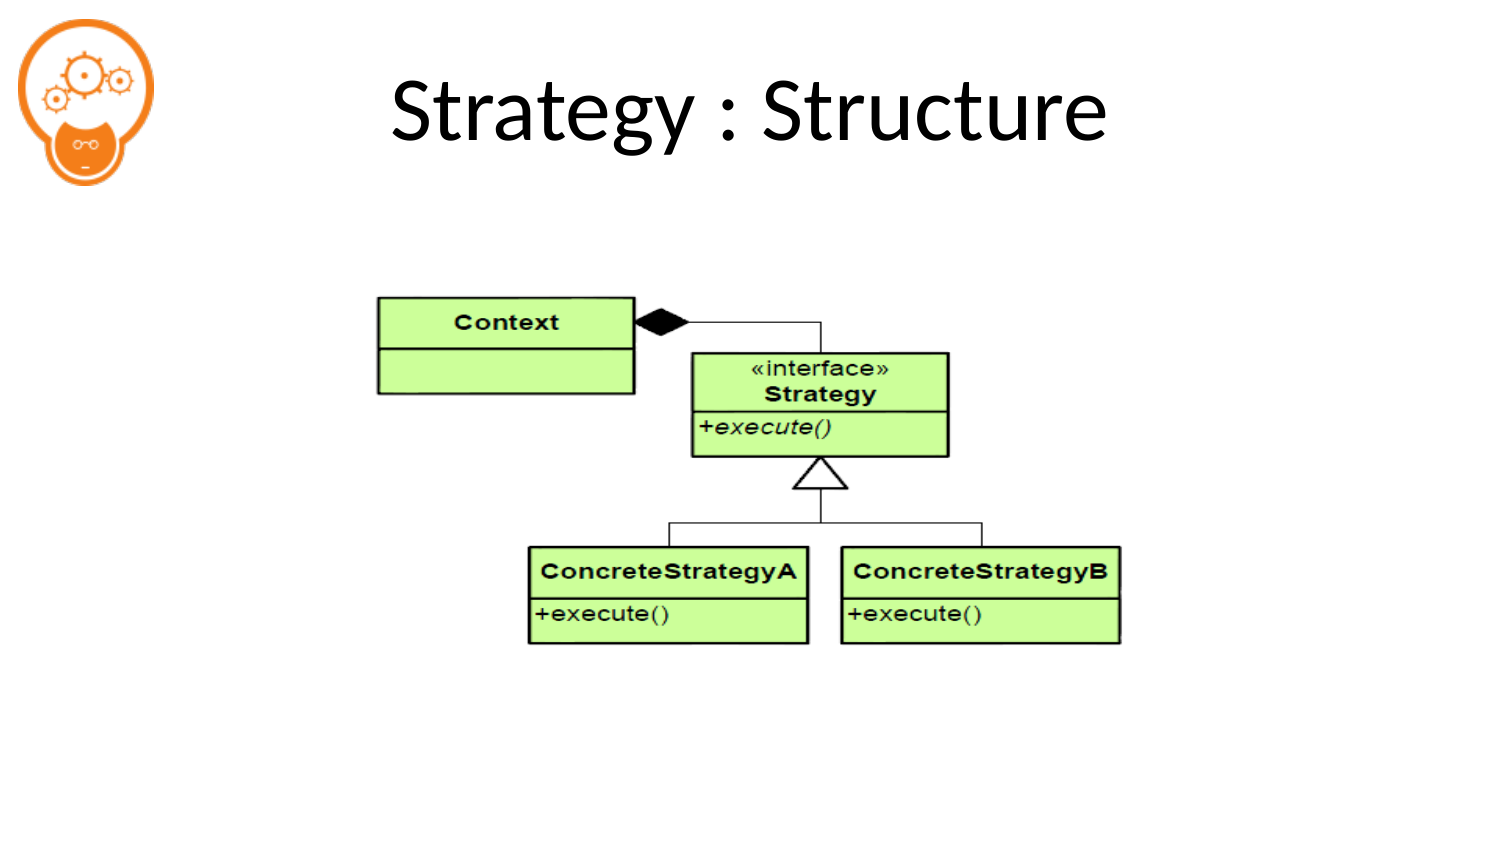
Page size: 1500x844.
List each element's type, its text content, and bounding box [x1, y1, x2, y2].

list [341, 282, 1158, 668]
title Strategy : Structure [75, 33, 1425, 175]
picture [18, 19, 154, 186]
